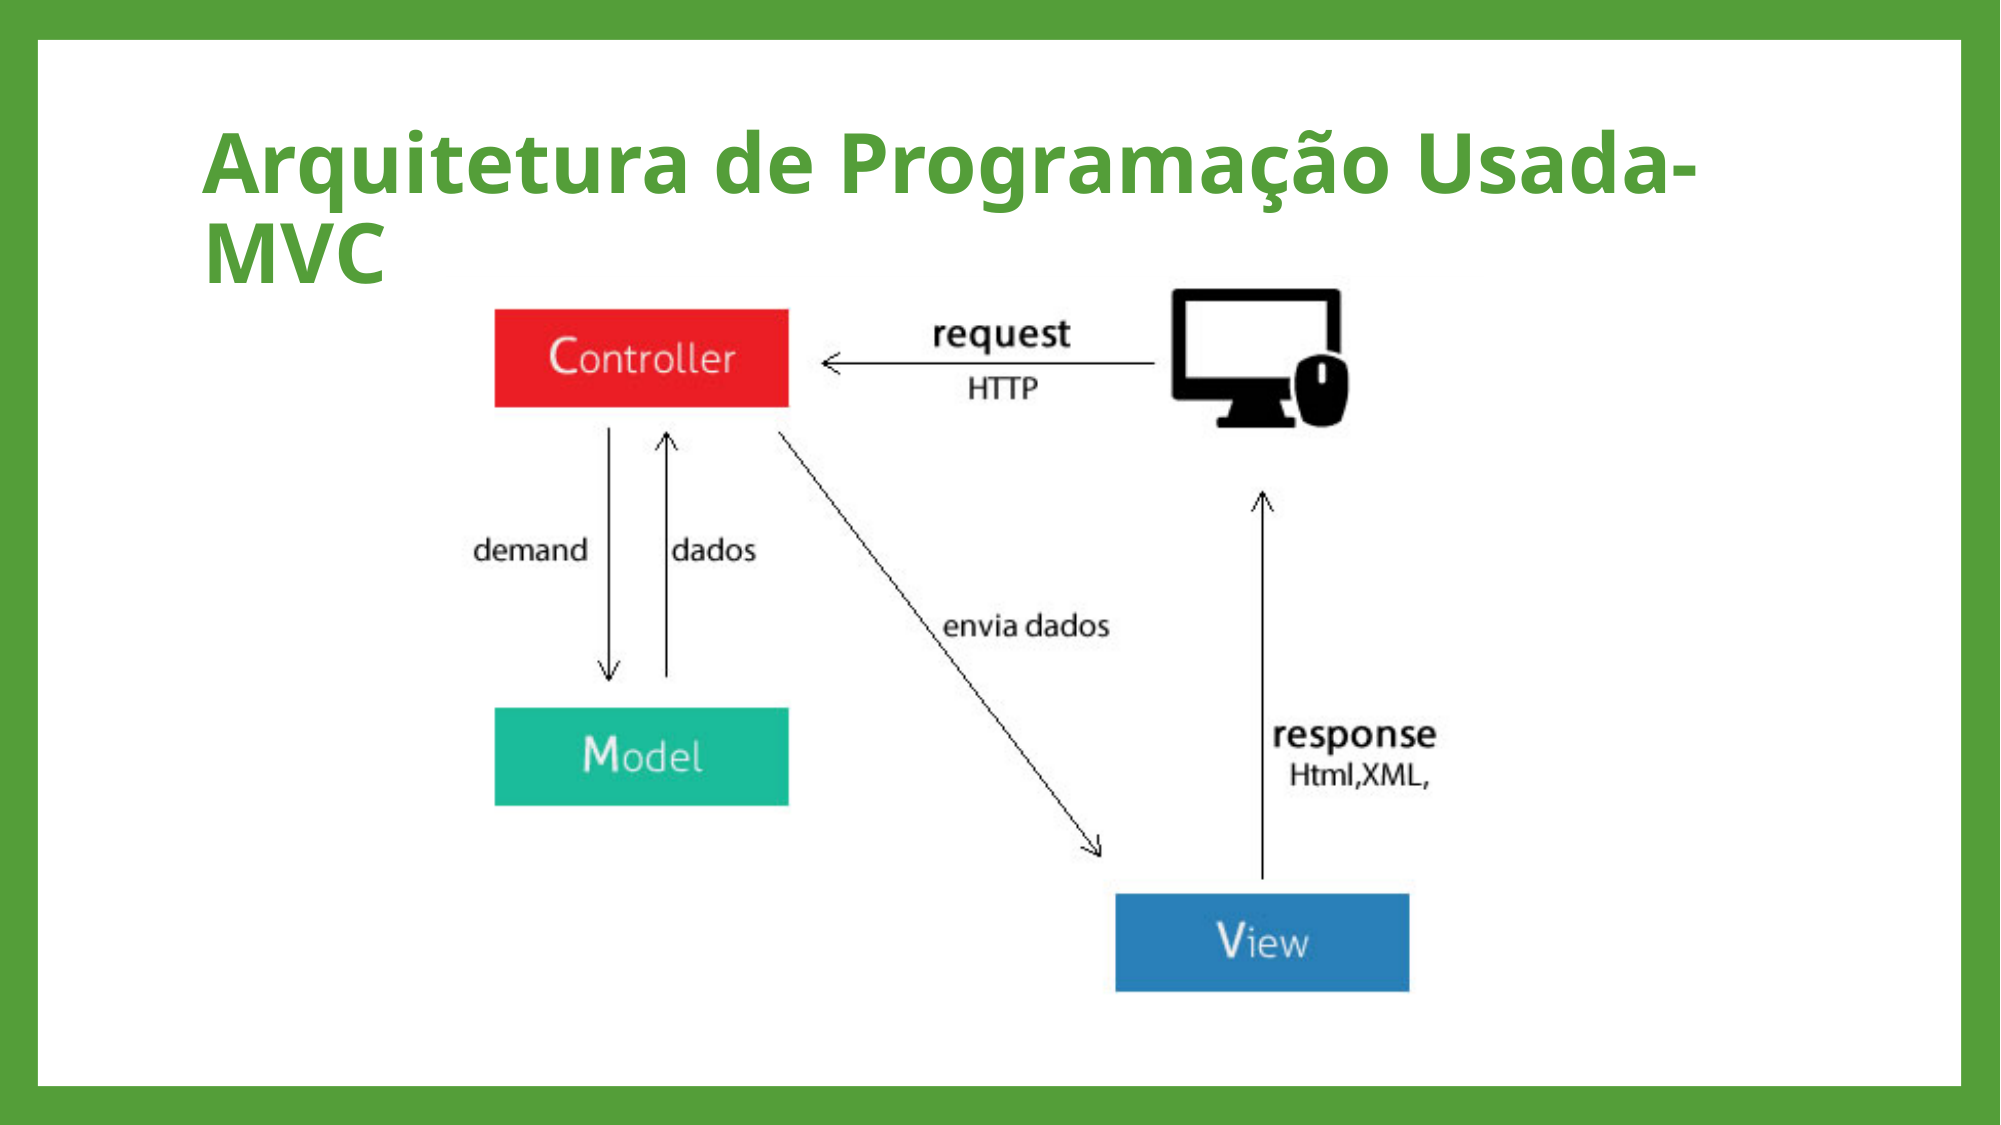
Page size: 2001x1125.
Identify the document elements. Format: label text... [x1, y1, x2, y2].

picture [446, 275, 1485, 1026]
title Arquitetura de Programação Usada- MVC [187, 99, 1808, 323]
